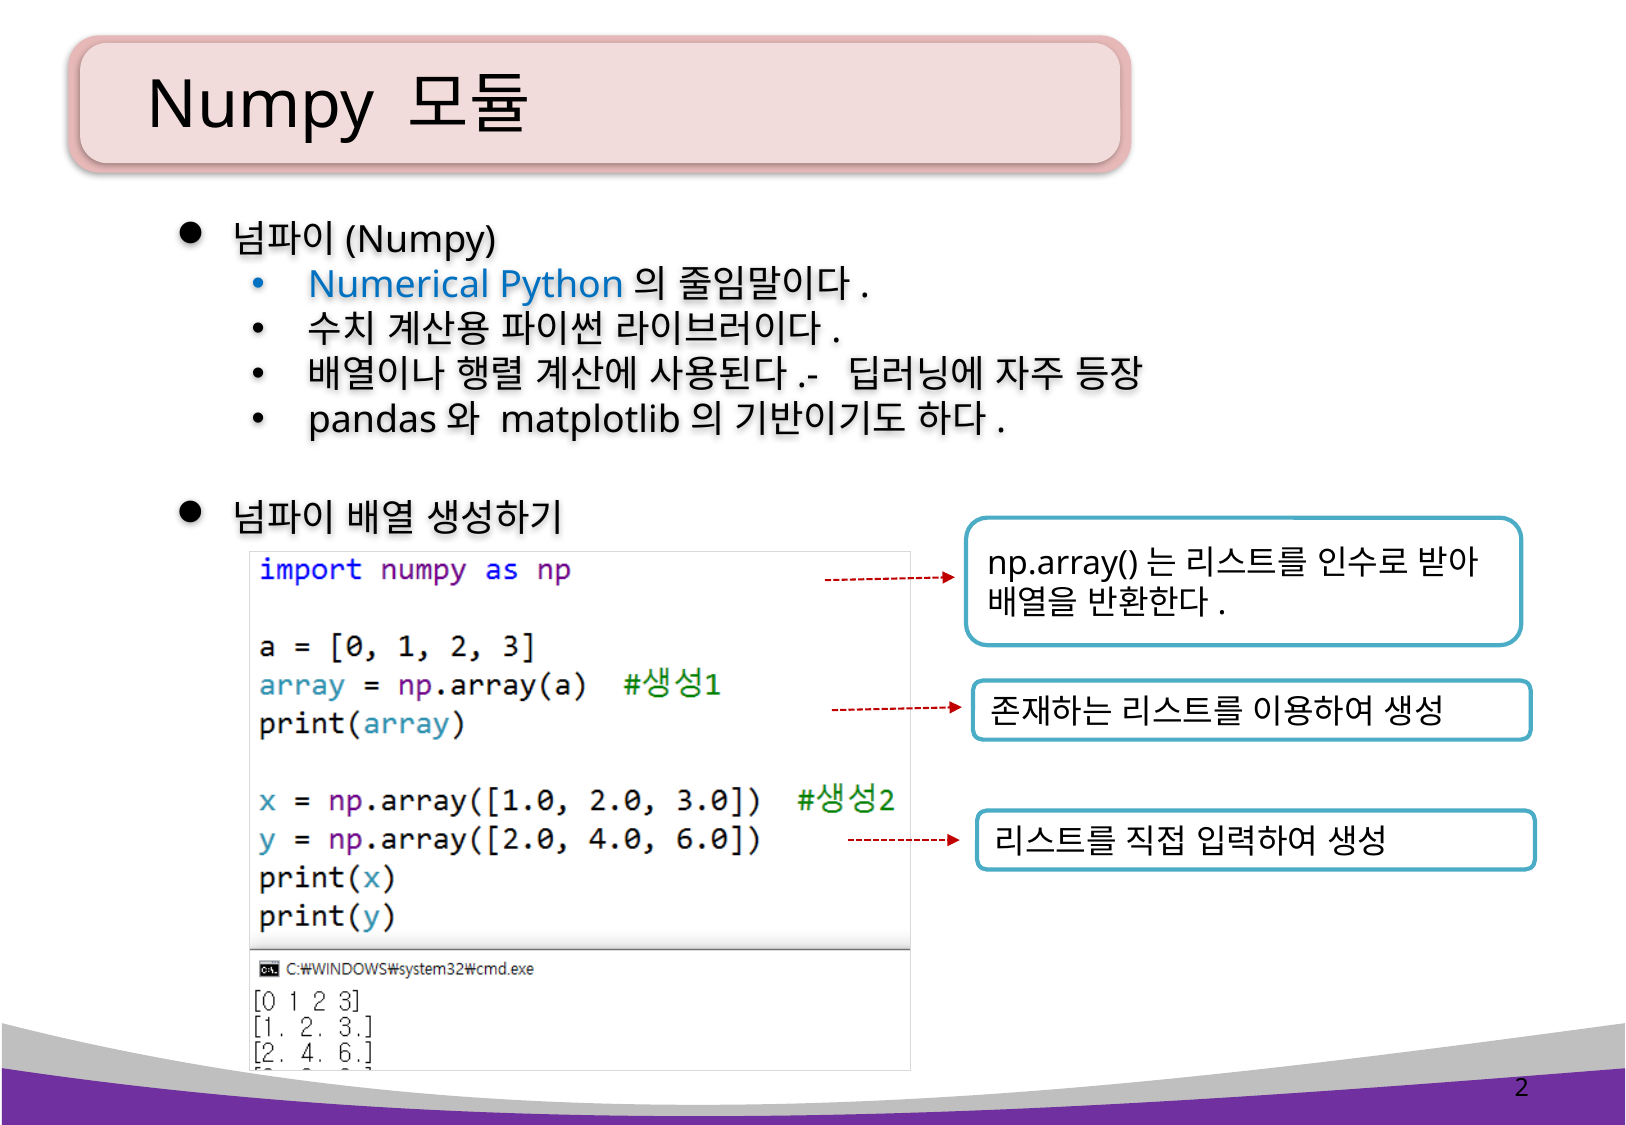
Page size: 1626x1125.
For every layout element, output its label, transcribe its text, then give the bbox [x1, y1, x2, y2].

text_box 넘파이(Numpy) Numerical Python의 줄임말이다. 수치 계산용 파이썬 라이브러이다. 배열이나 행렬 계산에 사용된다.- 딥러닝에 자주 등장 pandas와 matplotlib의 기반이기도 하다. [161, 207, 1238, 449]
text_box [831, 706, 963, 711]
text_box 넘파이 배열 생성하기 [161, 463, 801, 547]
text_box Numpy 모듈 [114, 30, 1132, 172]
picture [249, 551, 911, 1071]
text_box 존재하는 리스트를 이용하여 생성 [970, 678, 1533, 742]
text_box np.array()는 리스트를 인수로 받아 배열을 반환한다. [963, 515, 1524, 648]
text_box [824, 576, 956, 581]
slide_number 2 [1452, 1058, 1544, 1119]
text_box 리스트를 직접 입력하여 생성 [974, 808, 1538, 872]
